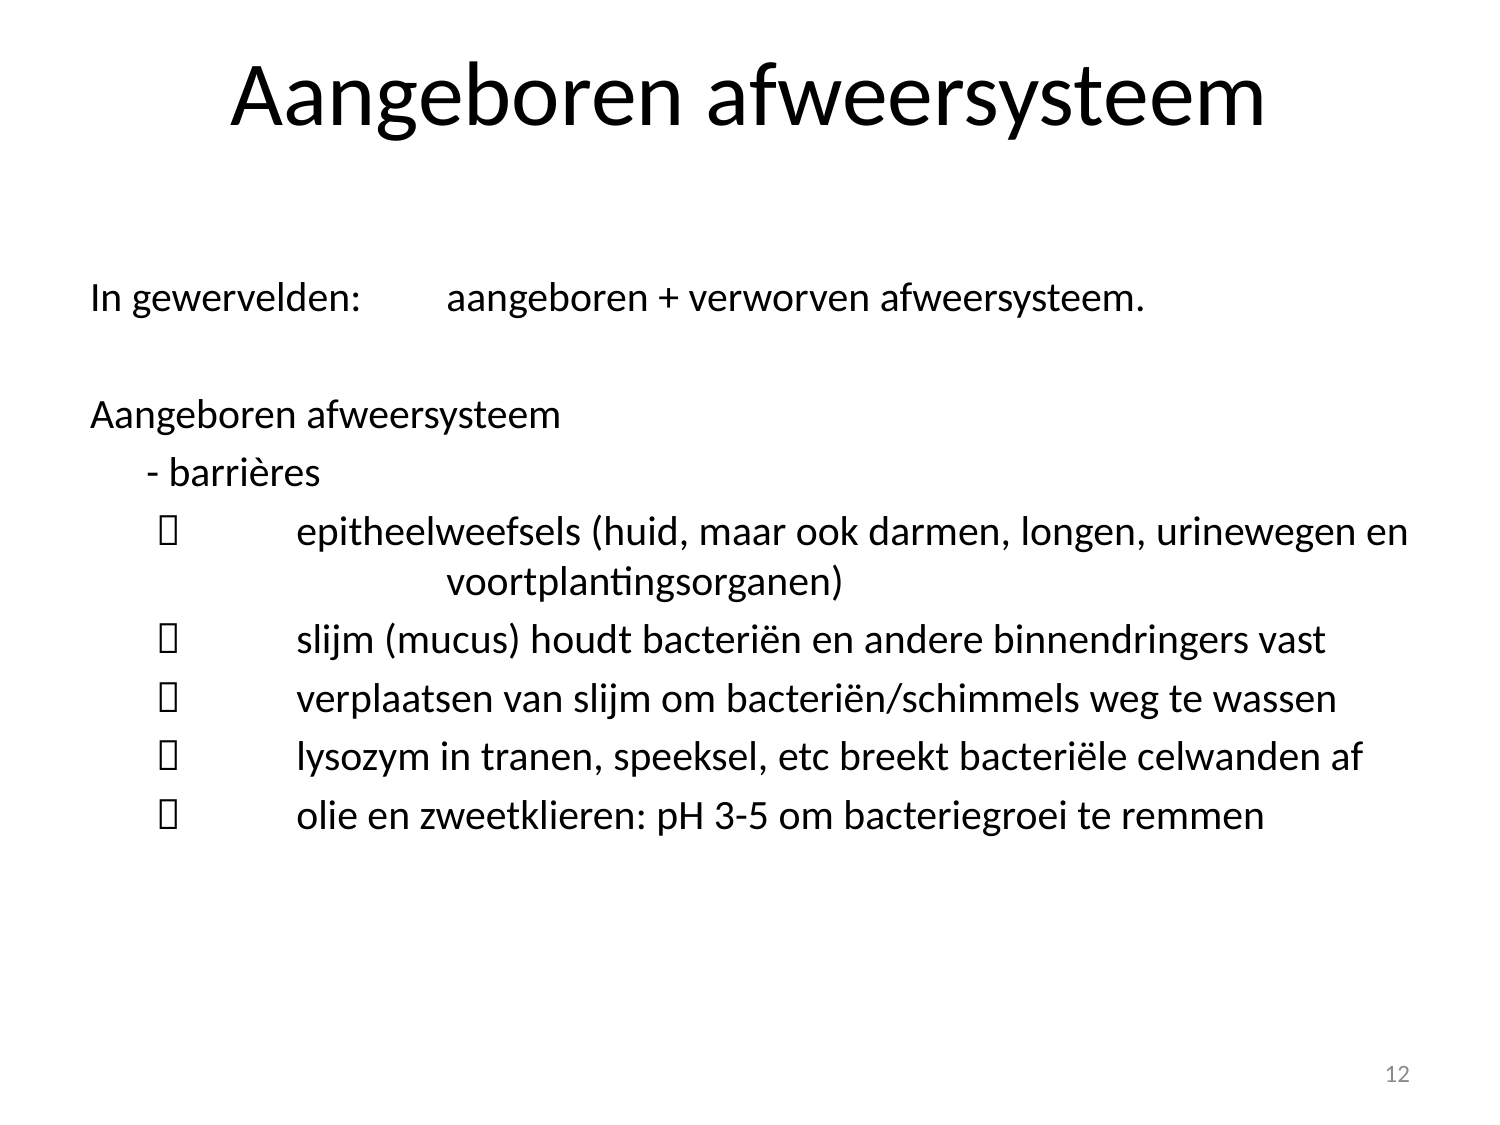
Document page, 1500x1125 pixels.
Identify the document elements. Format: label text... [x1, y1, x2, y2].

list In gewervelden: aangeboren + verworven afweersysteem. Aangeboren afweersysteem - barrières  epitheelweefsels (huid, maar ook darmen, longen, urinewegen en voortplantingsorganen)  slijm (mucus) houdt bacteriën en andere binnendringers vast  verplaatsen van slijm om bacteriën/schimmels weg te wassen  lysozym in tranen, speeksel, etc breekt bacteriële celwanden af  olie en zweetklieren: pH 3-5 om bacteriegroei te remmen [75, 262, 1425, 1005]
title Aangeboren afweersysteem [75, 0, 1425, 183]
slide_number 12 [1074, 1042, 1425, 1103]
